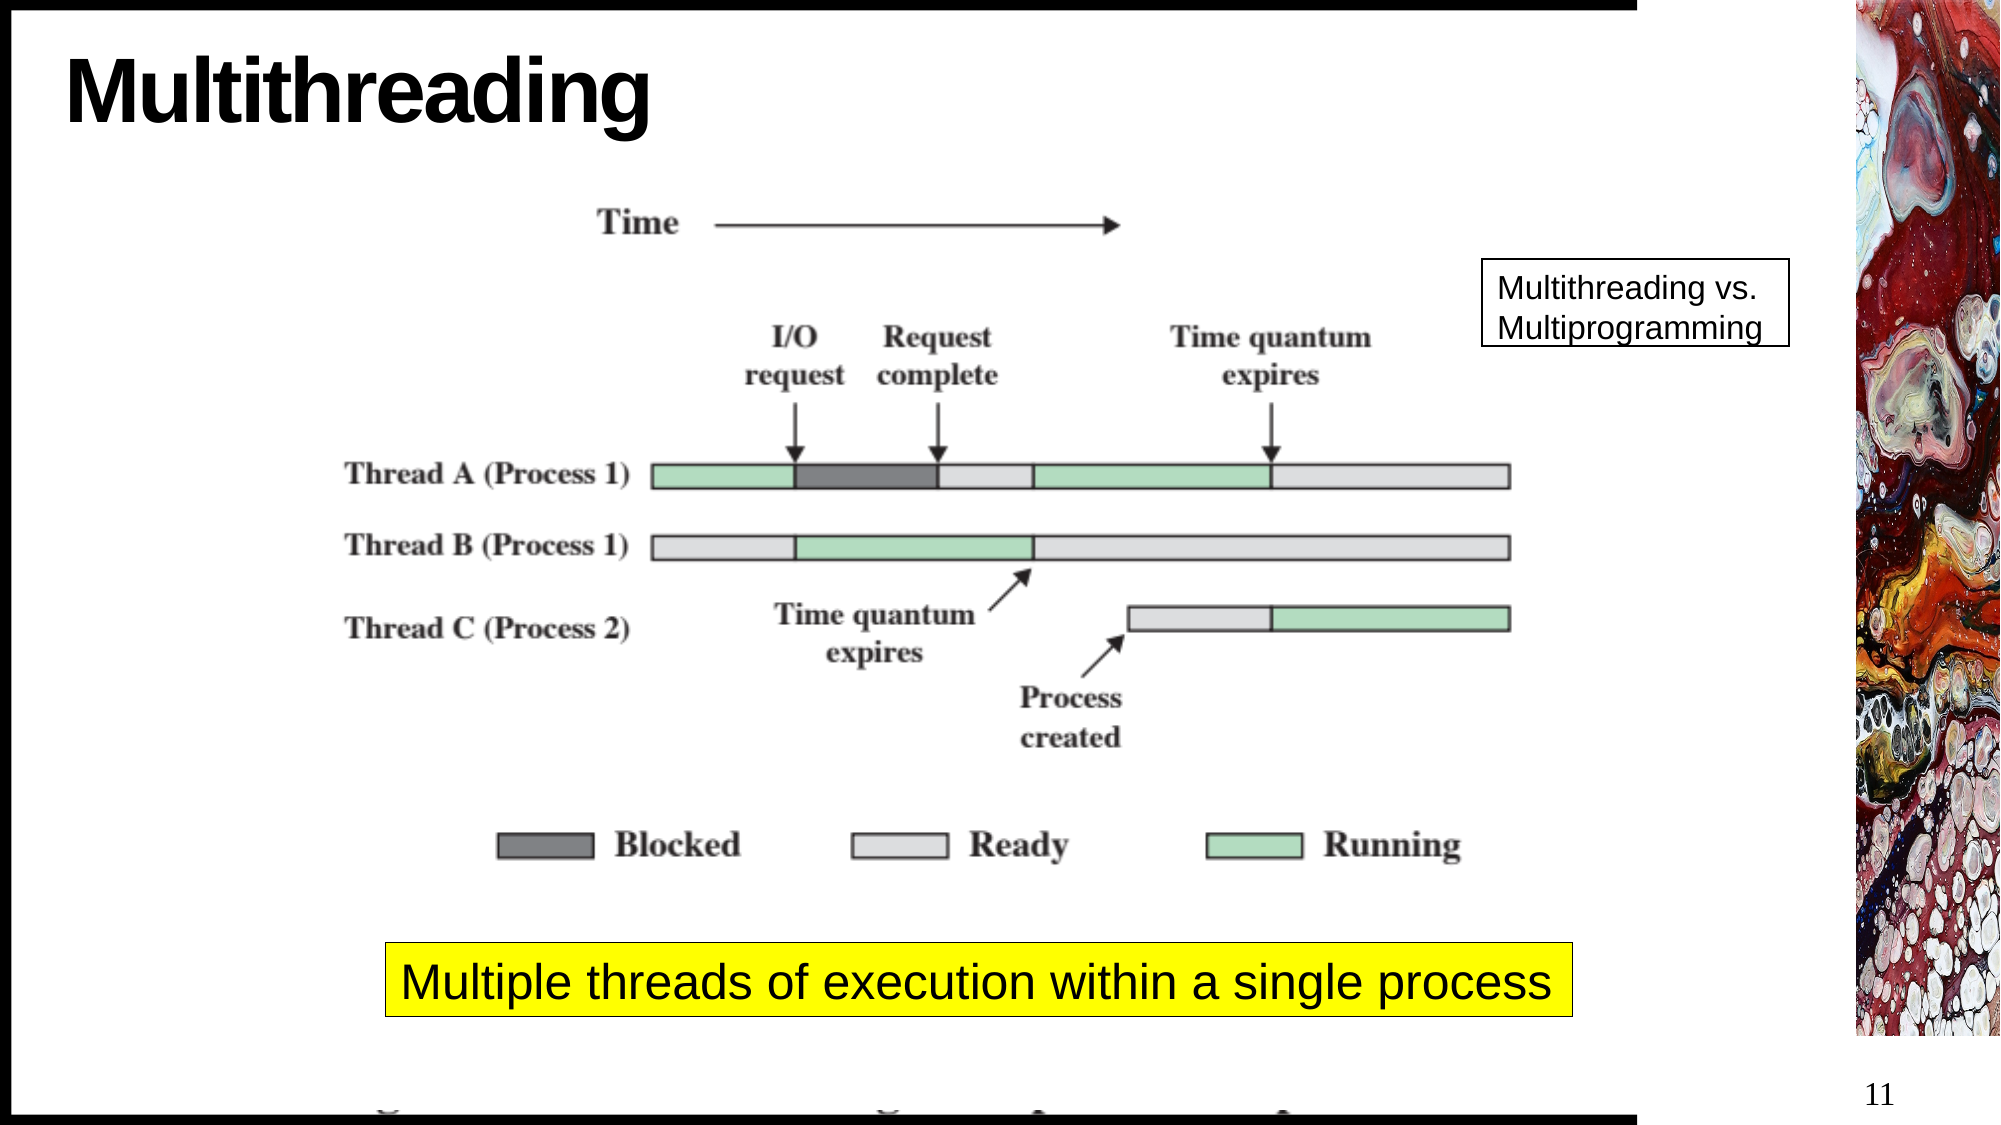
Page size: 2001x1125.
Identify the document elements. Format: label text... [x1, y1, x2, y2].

picture [1856, 0, 2000, 1036]
picture [119, 148, 1734, 1125]
text_box Multithreading vs. Multiprogramming [1734, 258, 1789, 347]
slide_number 11 [1856, 1069, 1903, 1115]
title Multithreading [64, 37, 1573, 149]
